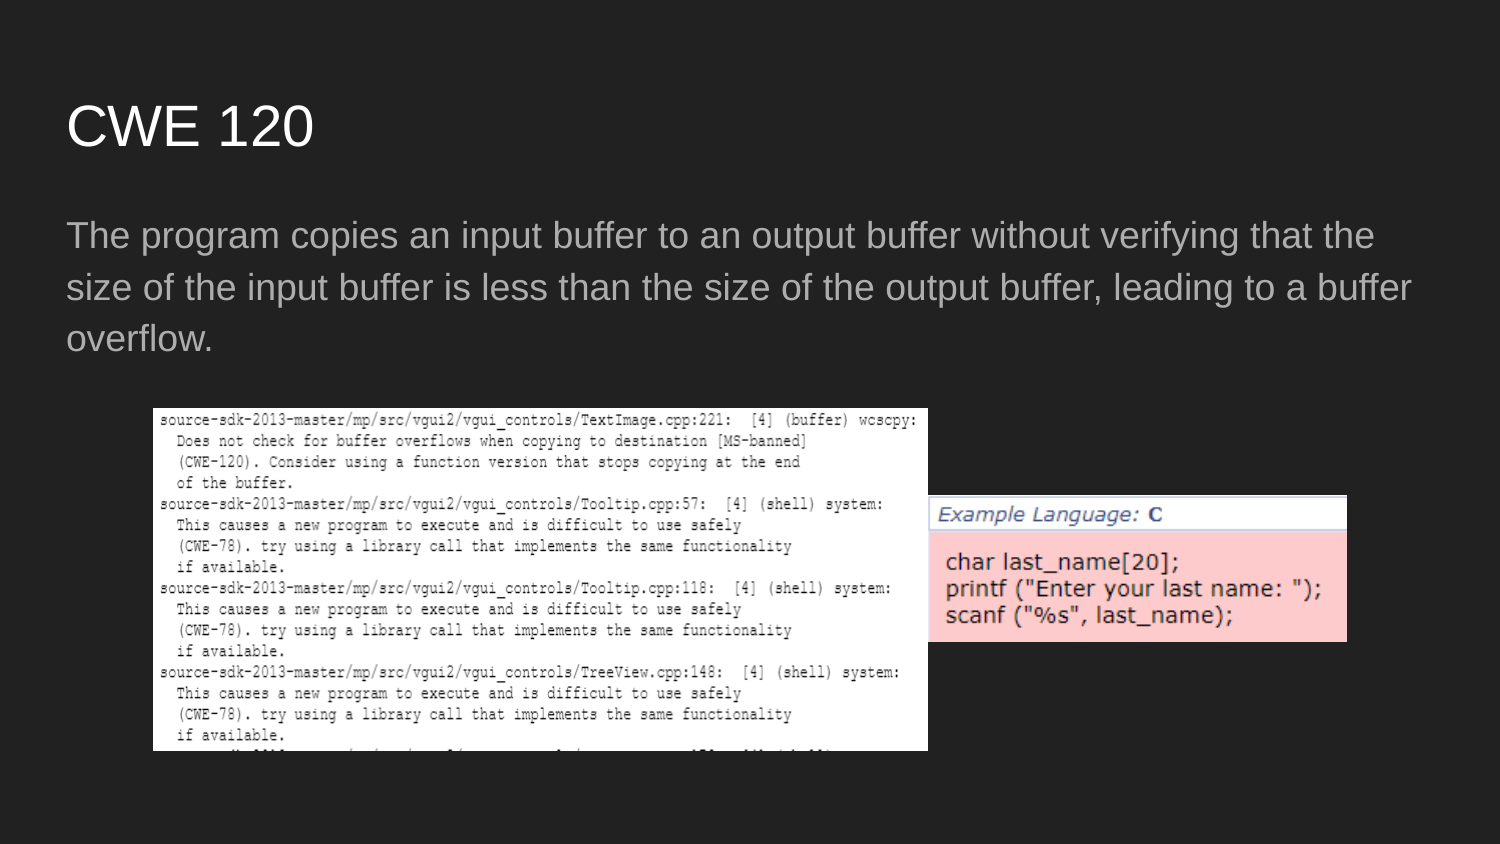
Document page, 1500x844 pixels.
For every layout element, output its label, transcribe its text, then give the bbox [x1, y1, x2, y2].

list The program copies an input buffer to an output buffer without verifying that the size of the input buffer is less than the size of the output buffer, leading to a buffer overflow. [51, 189, 1449, 750]
title CWE 120 [51, 72, 1449, 167]
picture [153, 408, 1347, 752]
